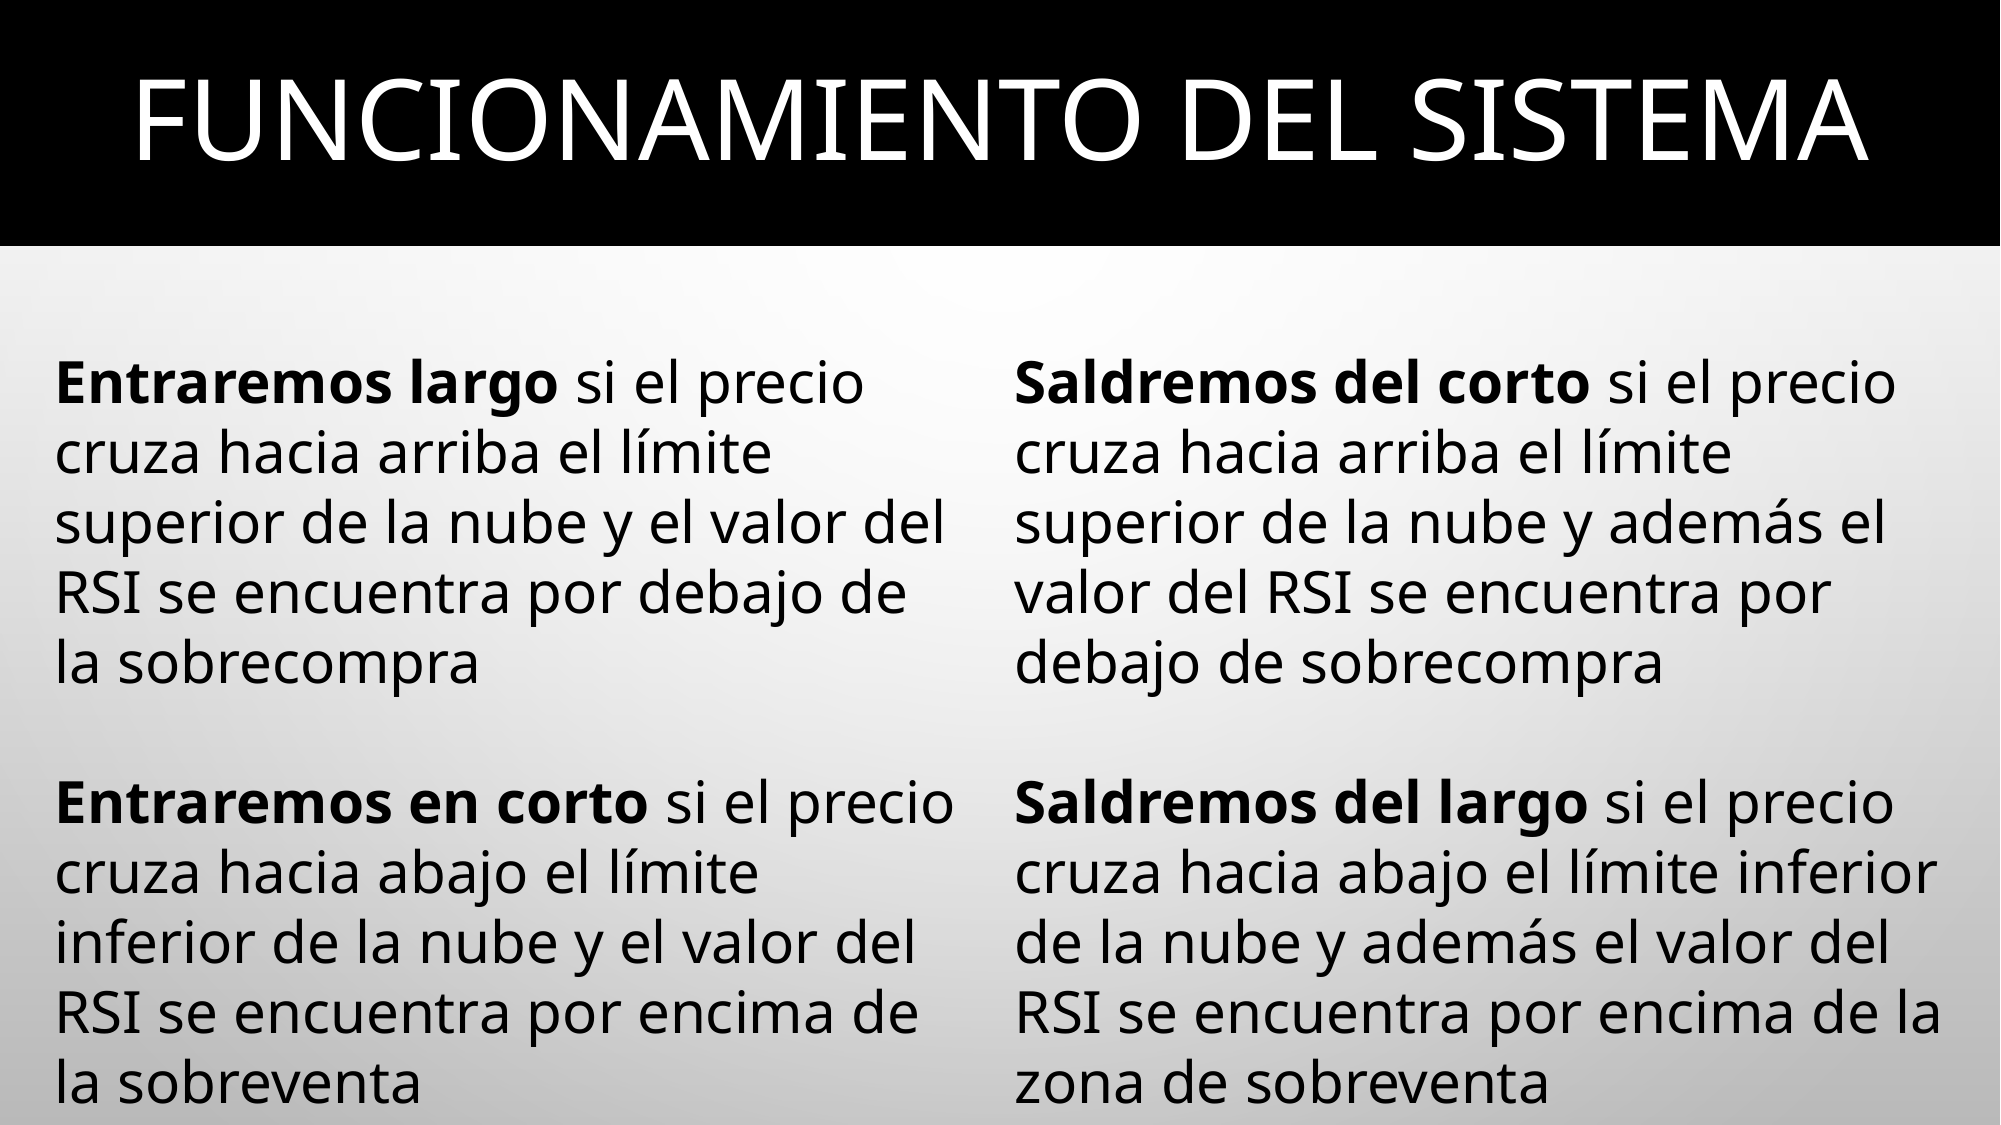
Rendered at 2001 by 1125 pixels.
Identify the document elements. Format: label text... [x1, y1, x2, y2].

picture [0, 246, 2000, 1125]
text_box Saldremos del corto si el precio cruza hacia arriba el límite superior de la nube y además el valor del RSI se encuentra por debajo de sobrecompra Saldremos del largo si el precio cruza hacia abajo el límite inferior de la nube y además el valor del RSI se encuentra por encima de la zona de sobreventa [999, 337, 1987, 1125]
text_box FUNCIONAMIENTO DEL SISTEMA [0, 0, 2000, 246]
text_box Entraremos largo si el precio cruza hacia arriba el límite superior de la nube y el valor del RSI se encuentra por debajo de la sobrecompra Entraremos en corto si el precio cruza hacia abajo el límite inferior de la nube y el valor del RSI se encuentra por encima de la sobreventa [39, 337, 975, 1125]
